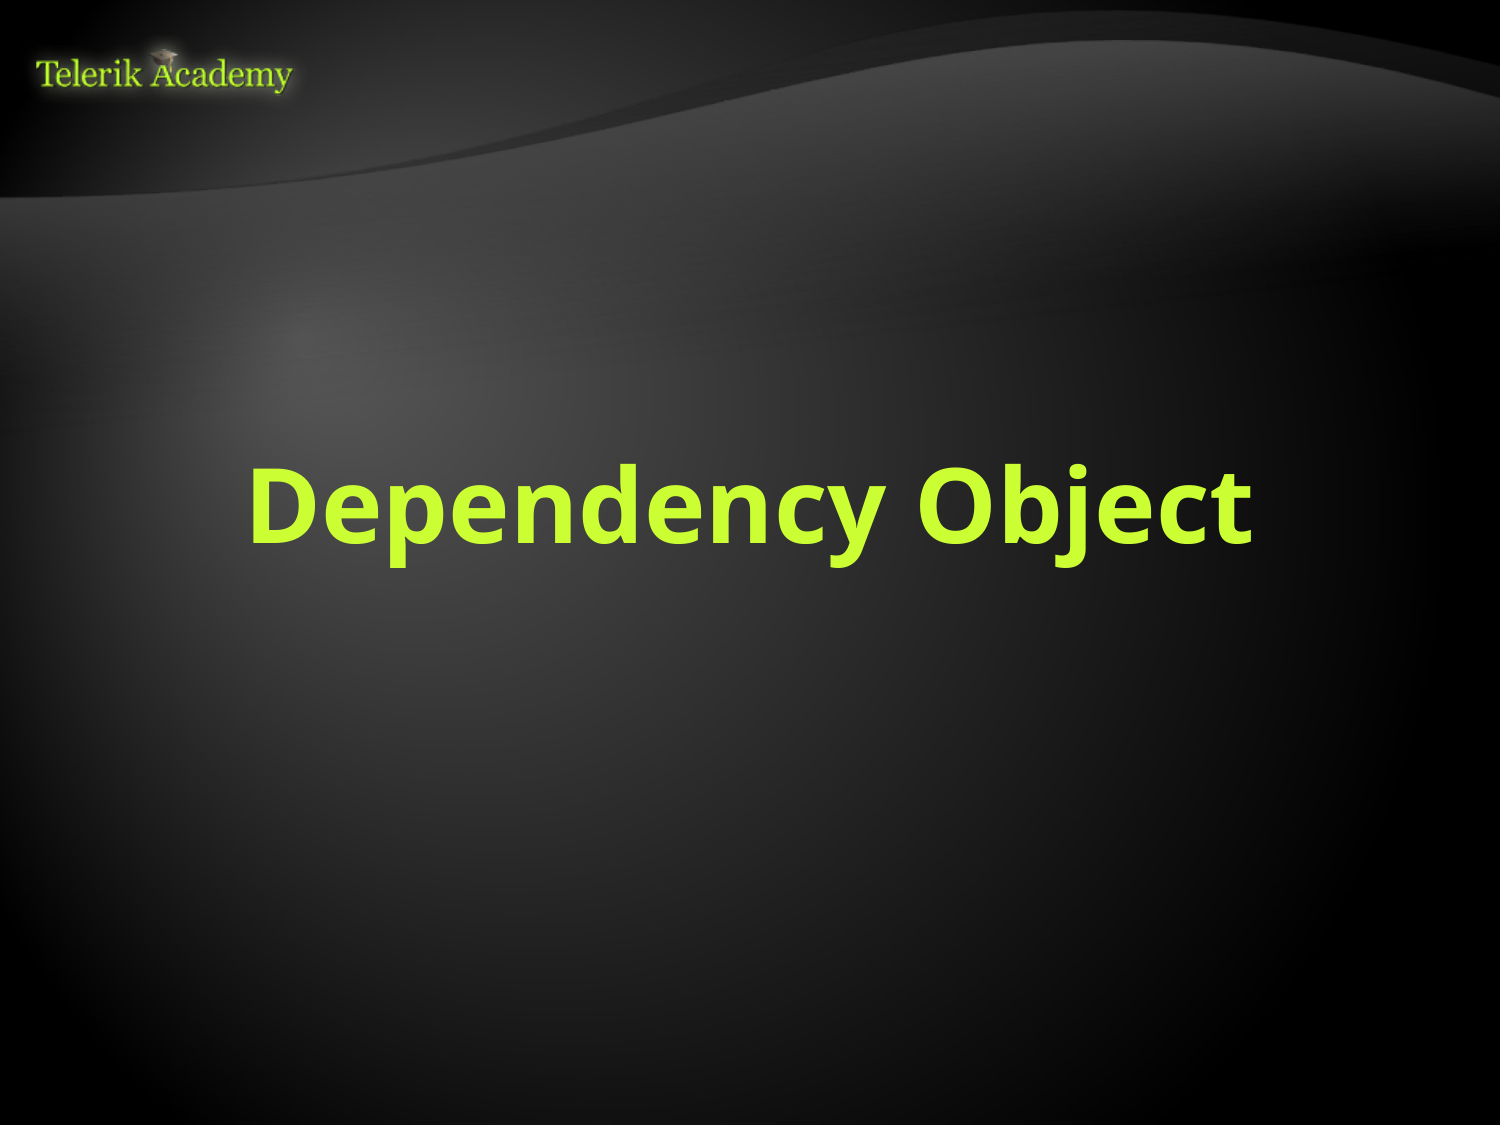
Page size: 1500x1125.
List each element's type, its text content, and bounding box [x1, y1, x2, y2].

picture [0, 0, 1500, 1125]
title Dependency Object [50, 450, 1450, 563]
